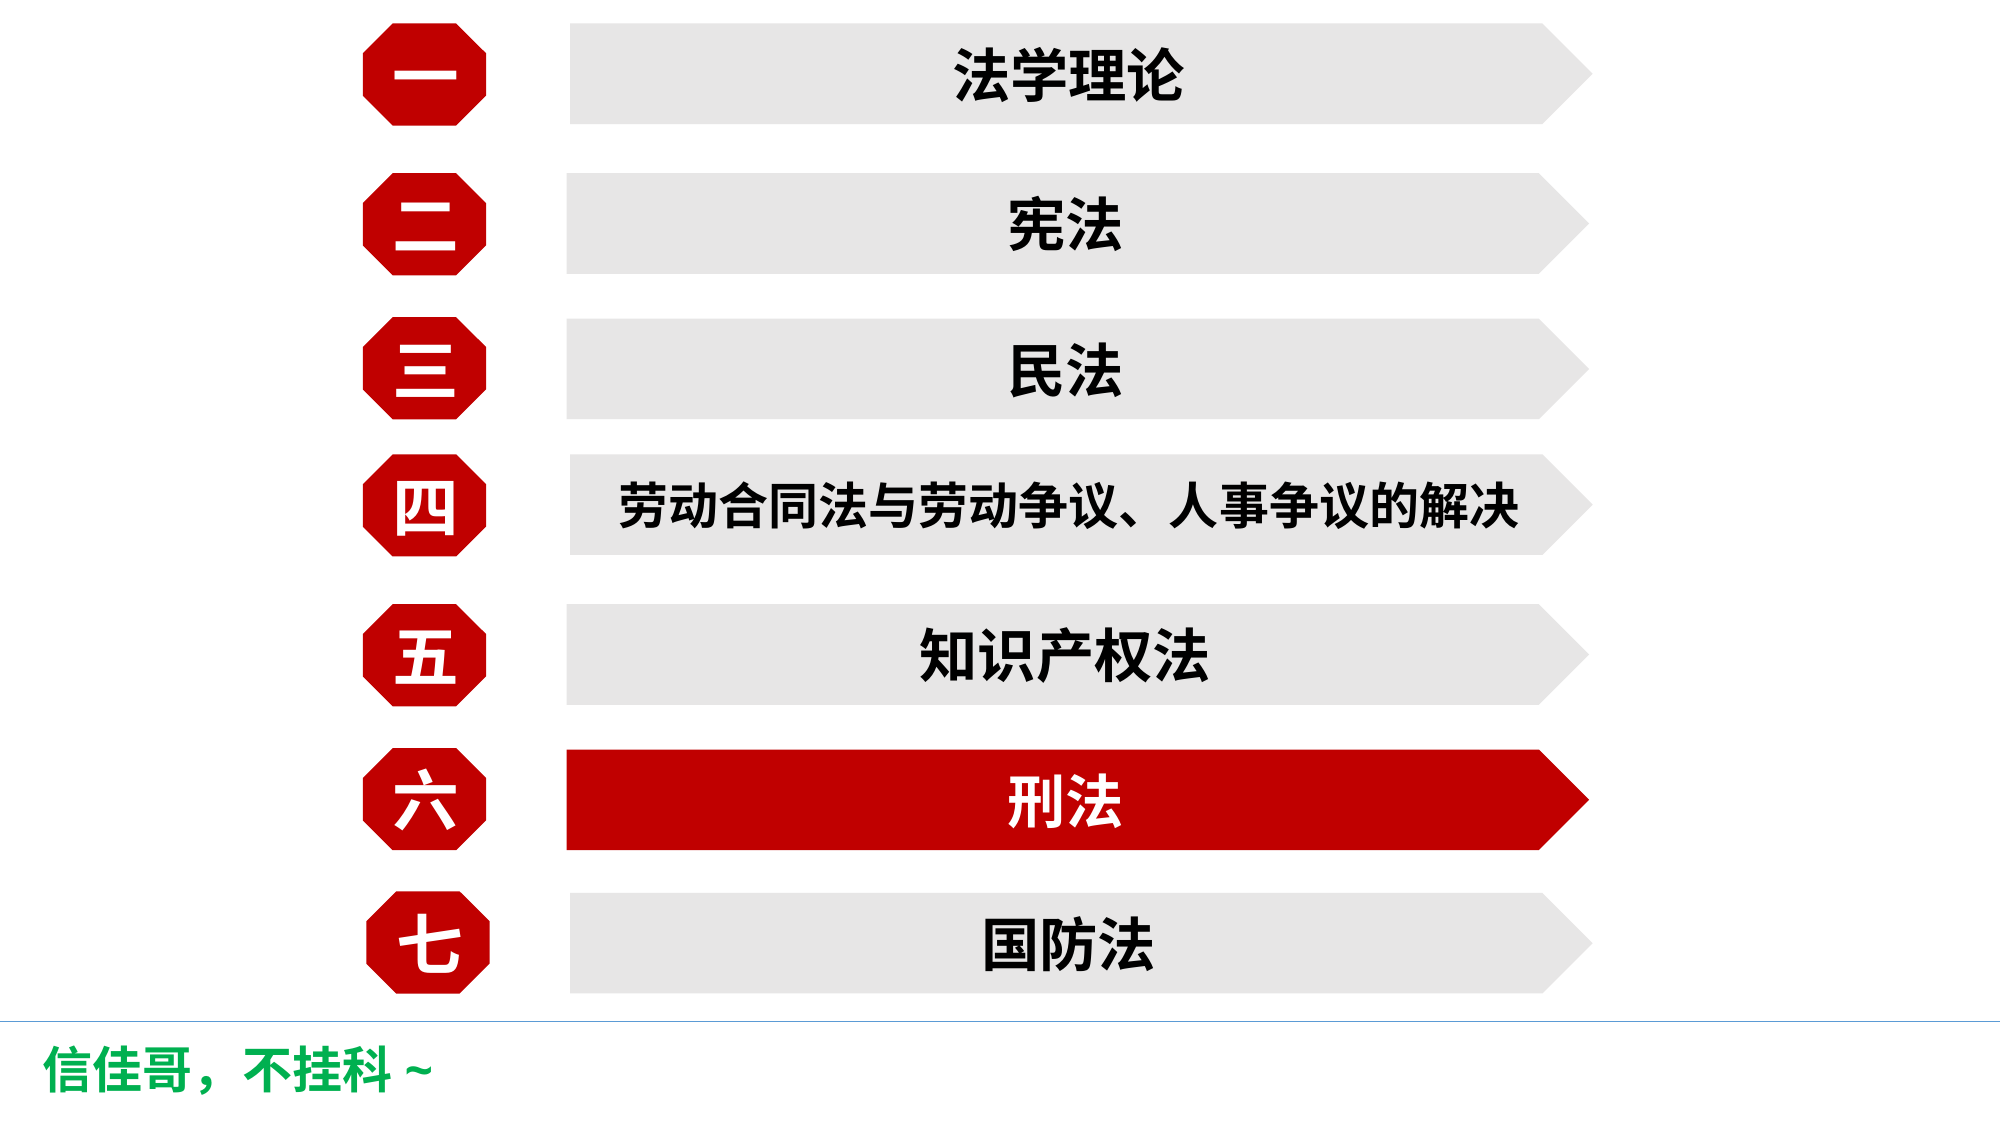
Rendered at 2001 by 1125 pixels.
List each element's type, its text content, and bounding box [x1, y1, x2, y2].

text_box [362, 454, 1593, 851]
text_box 国防法 [569, 891, 1595, 995]
text_box 七 [365, 890, 491, 995]
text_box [362, 23, 1593, 420]
